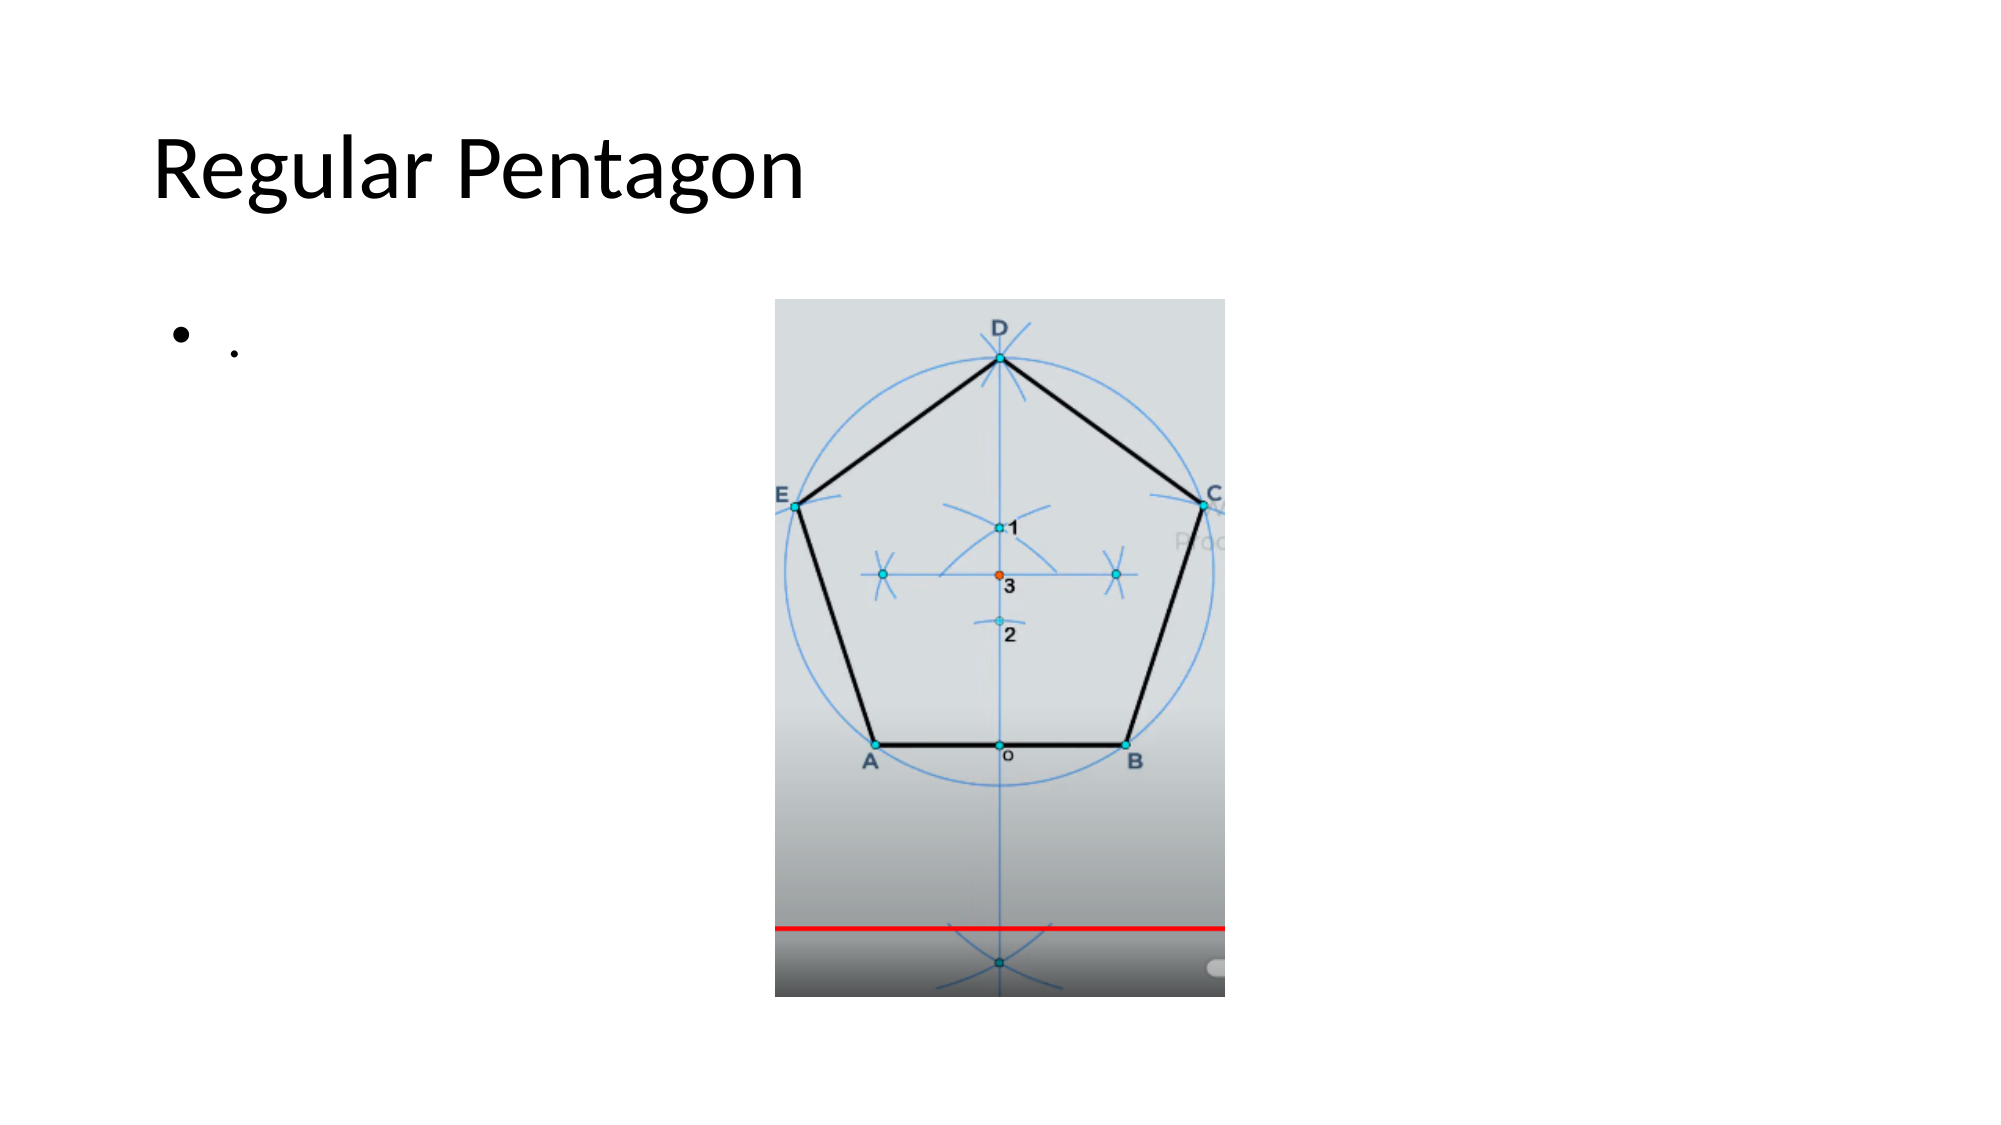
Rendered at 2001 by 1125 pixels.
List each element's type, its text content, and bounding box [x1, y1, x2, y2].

title Regular Pentagon [137, 59, 1863, 278]
list . [137, 299, 1863, 1014]
picture [775, 299, 1225, 997]
